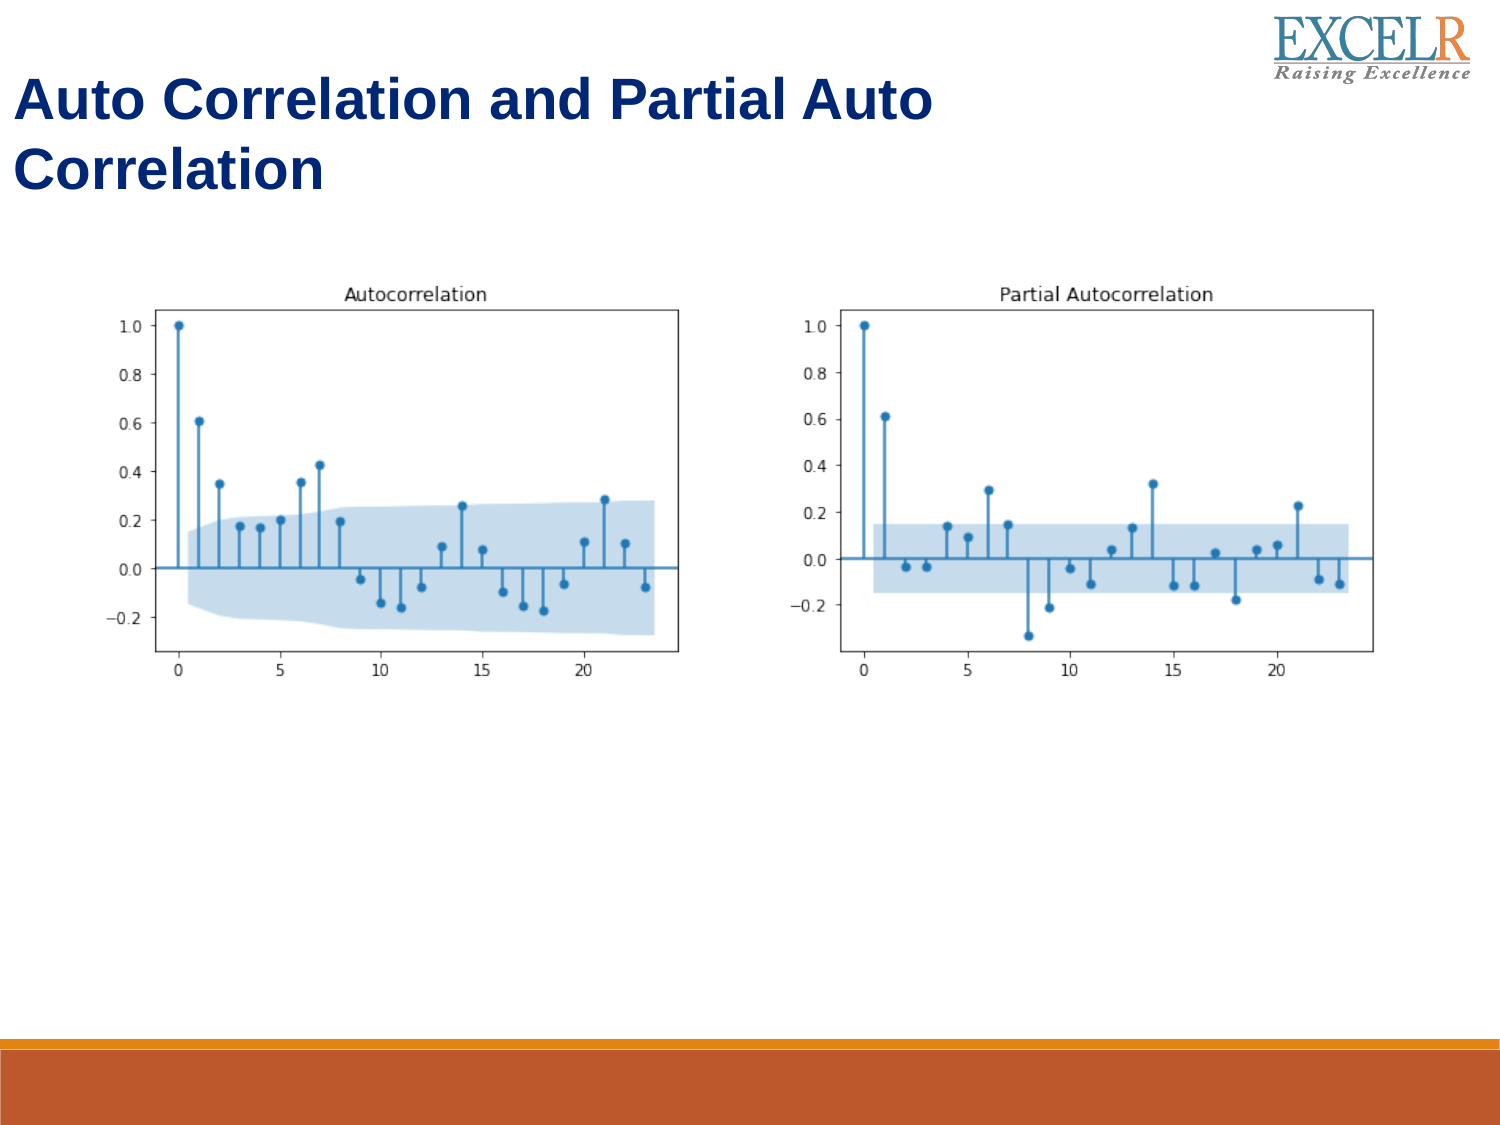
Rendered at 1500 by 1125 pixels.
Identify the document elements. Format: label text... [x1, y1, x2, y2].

text_box [61, 804, 750, 1097]
title Auto Correlation and Partial Auto Correlation [13, 61, 1187, 195]
picture [778, 275, 1385, 689]
picture [1274, 16, 1470, 85]
picture [94, 275, 689, 689]
